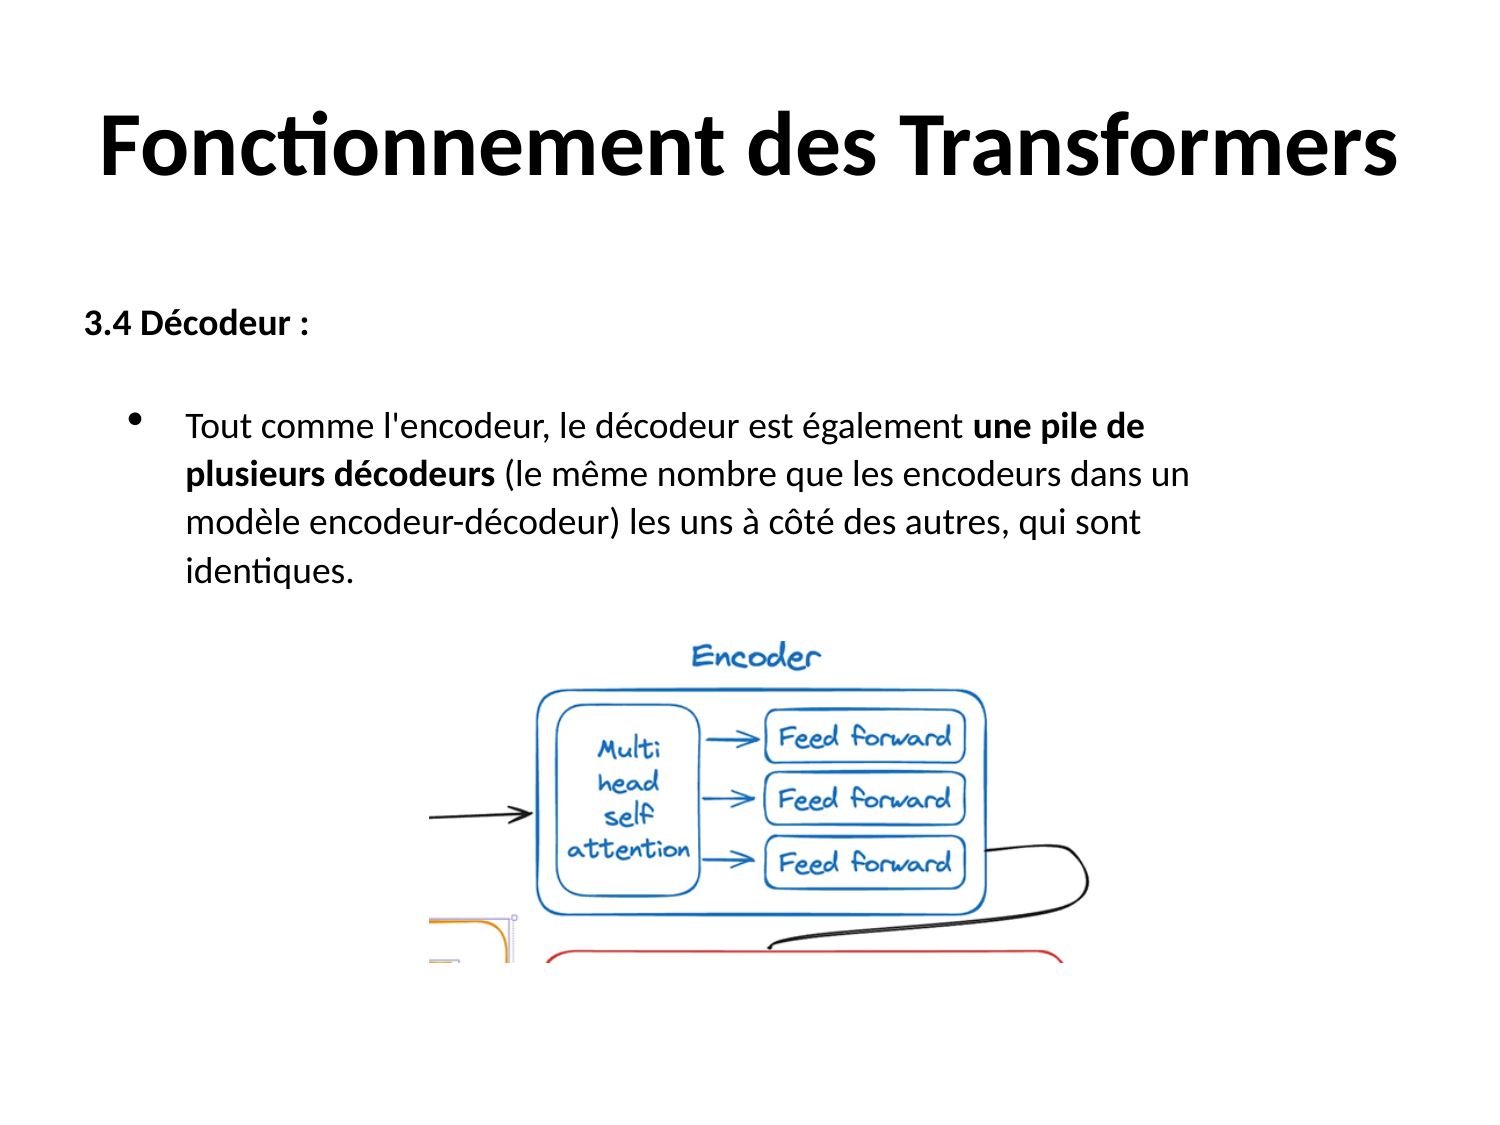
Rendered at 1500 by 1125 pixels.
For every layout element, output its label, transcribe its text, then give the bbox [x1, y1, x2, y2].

text_box Tout comme l'encodeur, le décodeur est également une pile de plusieurs décodeurs (le même nombre que les encodeurs dans un modèle encodeur-décodeur) les uns à côté des autres, qui sont identiques. [114, 390, 1260, 599]
list 3.4 Décodeur : [68, 287, 1419, 1030]
picture [428, 640, 1131, 963]
title Fonctionnement des Transformers [75, 45, 1425, 233]
